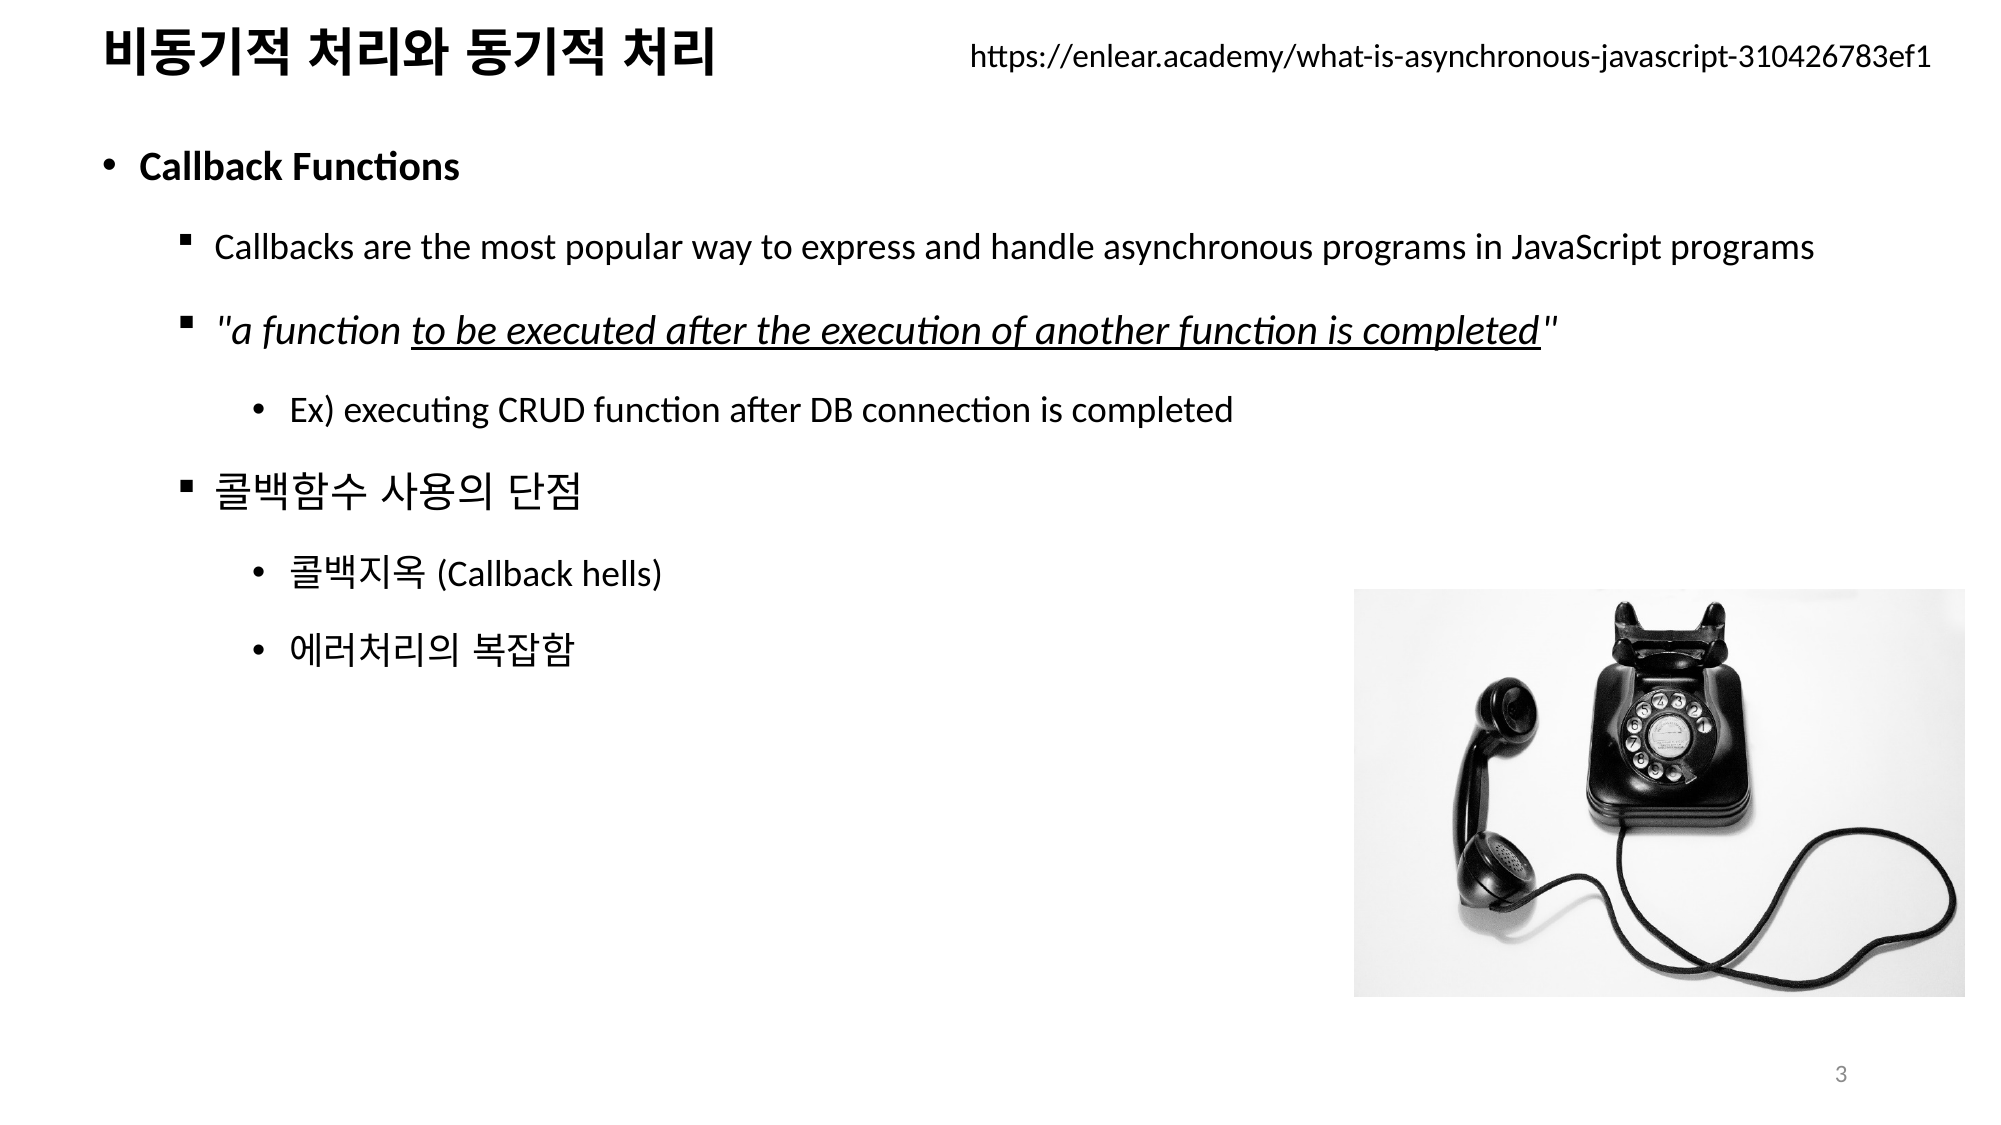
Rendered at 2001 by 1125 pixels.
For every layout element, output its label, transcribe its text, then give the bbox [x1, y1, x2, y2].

title 비동기적 처리와 동기적 처리 [87, 26, 1812, 83]
text_box https://enlear.academy/what-is-asynchronous-javascript-310426783ef1 [955, 26, 1987, 82]
picture [1353, 589, 1965, 997]
slide_number 3 [1412, 1042, 1863, 1103]
list Callback Functions Callbacks are the most popular way to express and handle asynchronous programs in JavaScript programs "a function to be executed after the execution of another function is completed" Ex) executing CRUD function after DB connection is completed 콜백함수 사용의 단점 콜백지옥(Callback hells) 에러처리의 복잡함 [87, 106, 1946, 1073]
